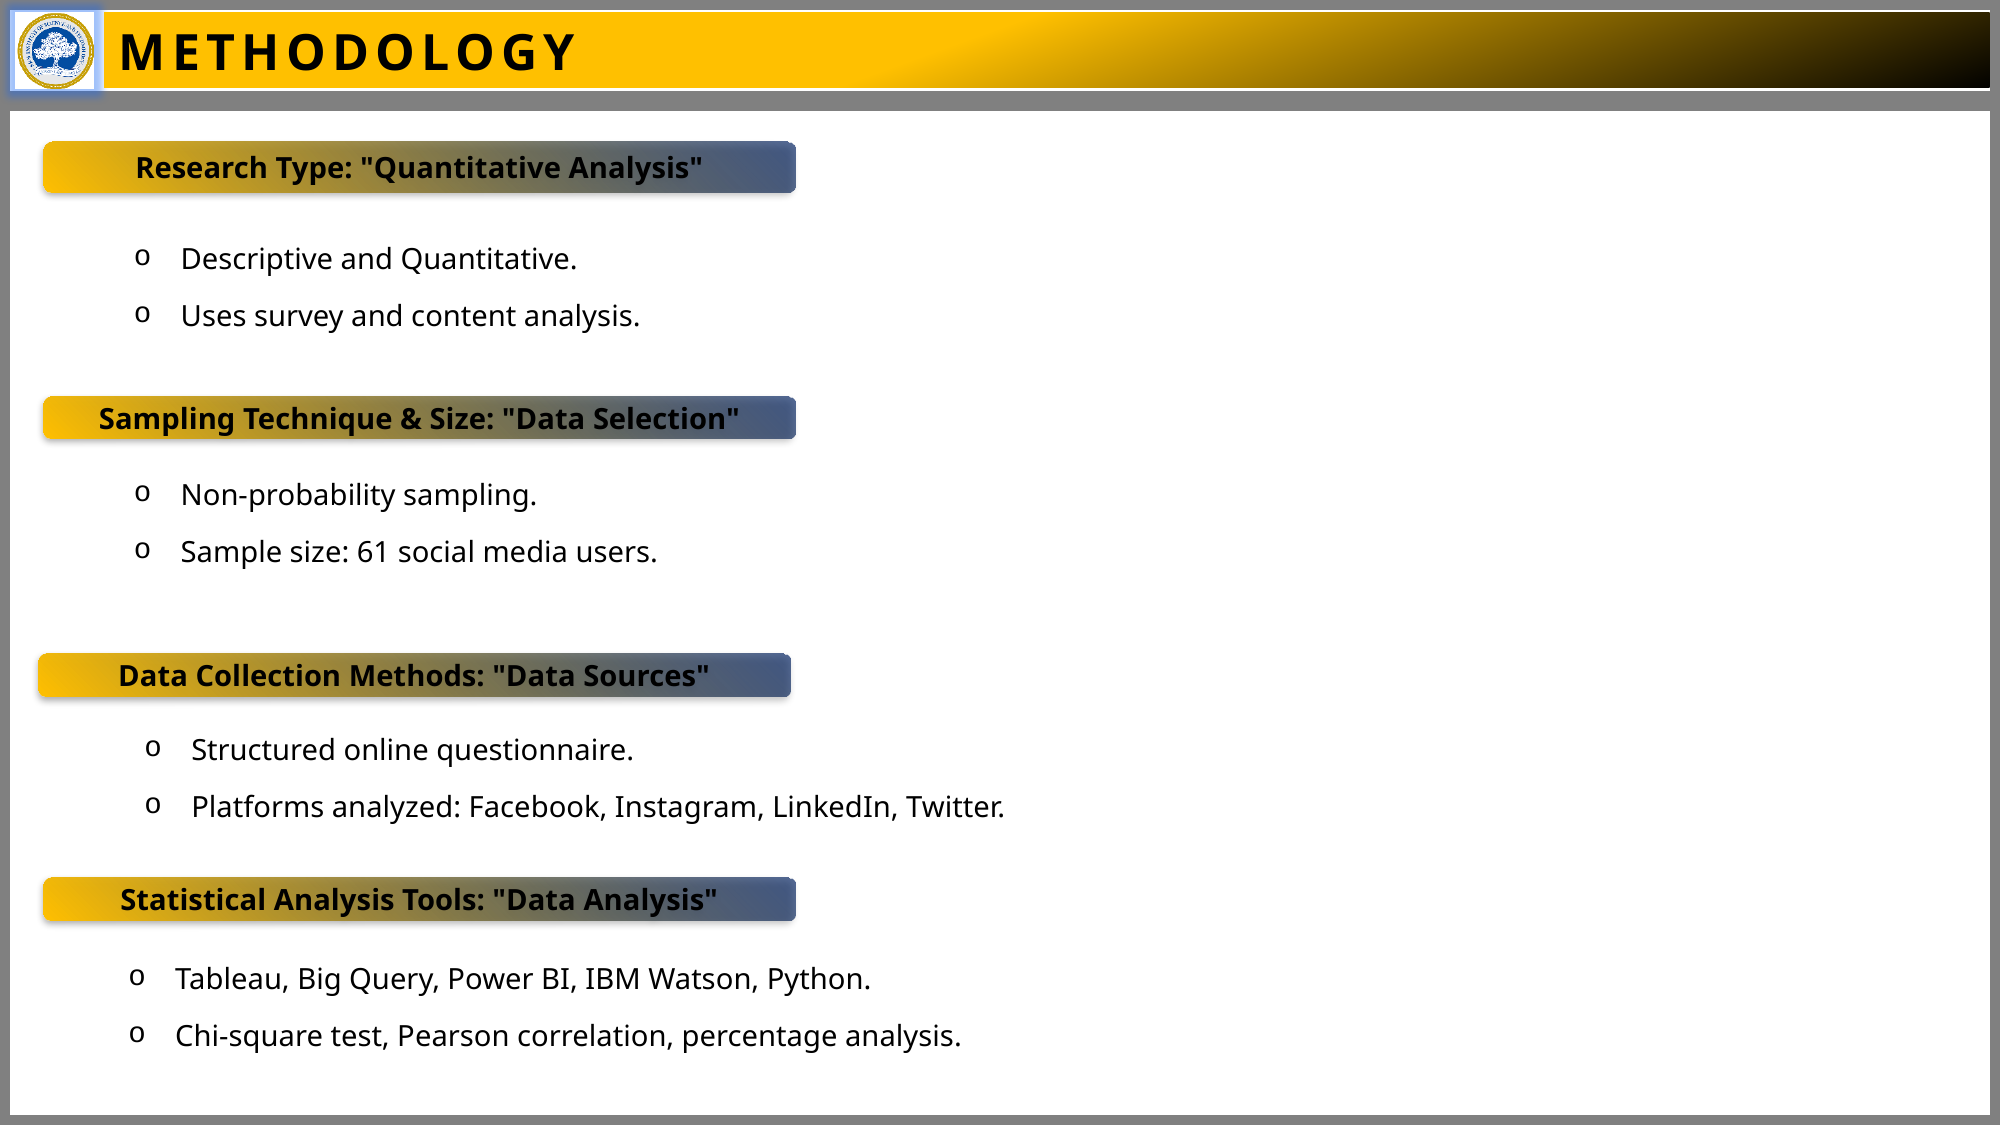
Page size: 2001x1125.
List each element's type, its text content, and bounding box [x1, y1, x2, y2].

text_box Statistical Analysis Tools: "Data Analysis" [42, 876, 797, 922]
picture [15, 12, 94, 89]
text_box Tableau, Big Query, Power BI, IBM Watson, Python. Chi-square test, Pearson correlation, percentage analysis. [38, 947, 1956, 1060]
text_box Descriptive and Quantitative. Uses survey and content analysis. [43, 227, 1962, 340]
text_box Structured online questionnaire. Platforms analyzed: Facebook, Instagram, LinkedIn, Twitter. [54, 718, 1972, 831]
text_box Non-probability sampling. Sample size: 61 social media users. [43, 464, 1962, 576]
text_box Sampling Technique & Size: "Data Selection" [42, 395, 797, 440]
text_box Research Type: "Quantitative Analysis" [42, 140, 797, 194]
text_box Methodology [104, 12, 1990, 88]
text_box Data Collection Methods: "Data Sources" [37, 652, 792, 698]
